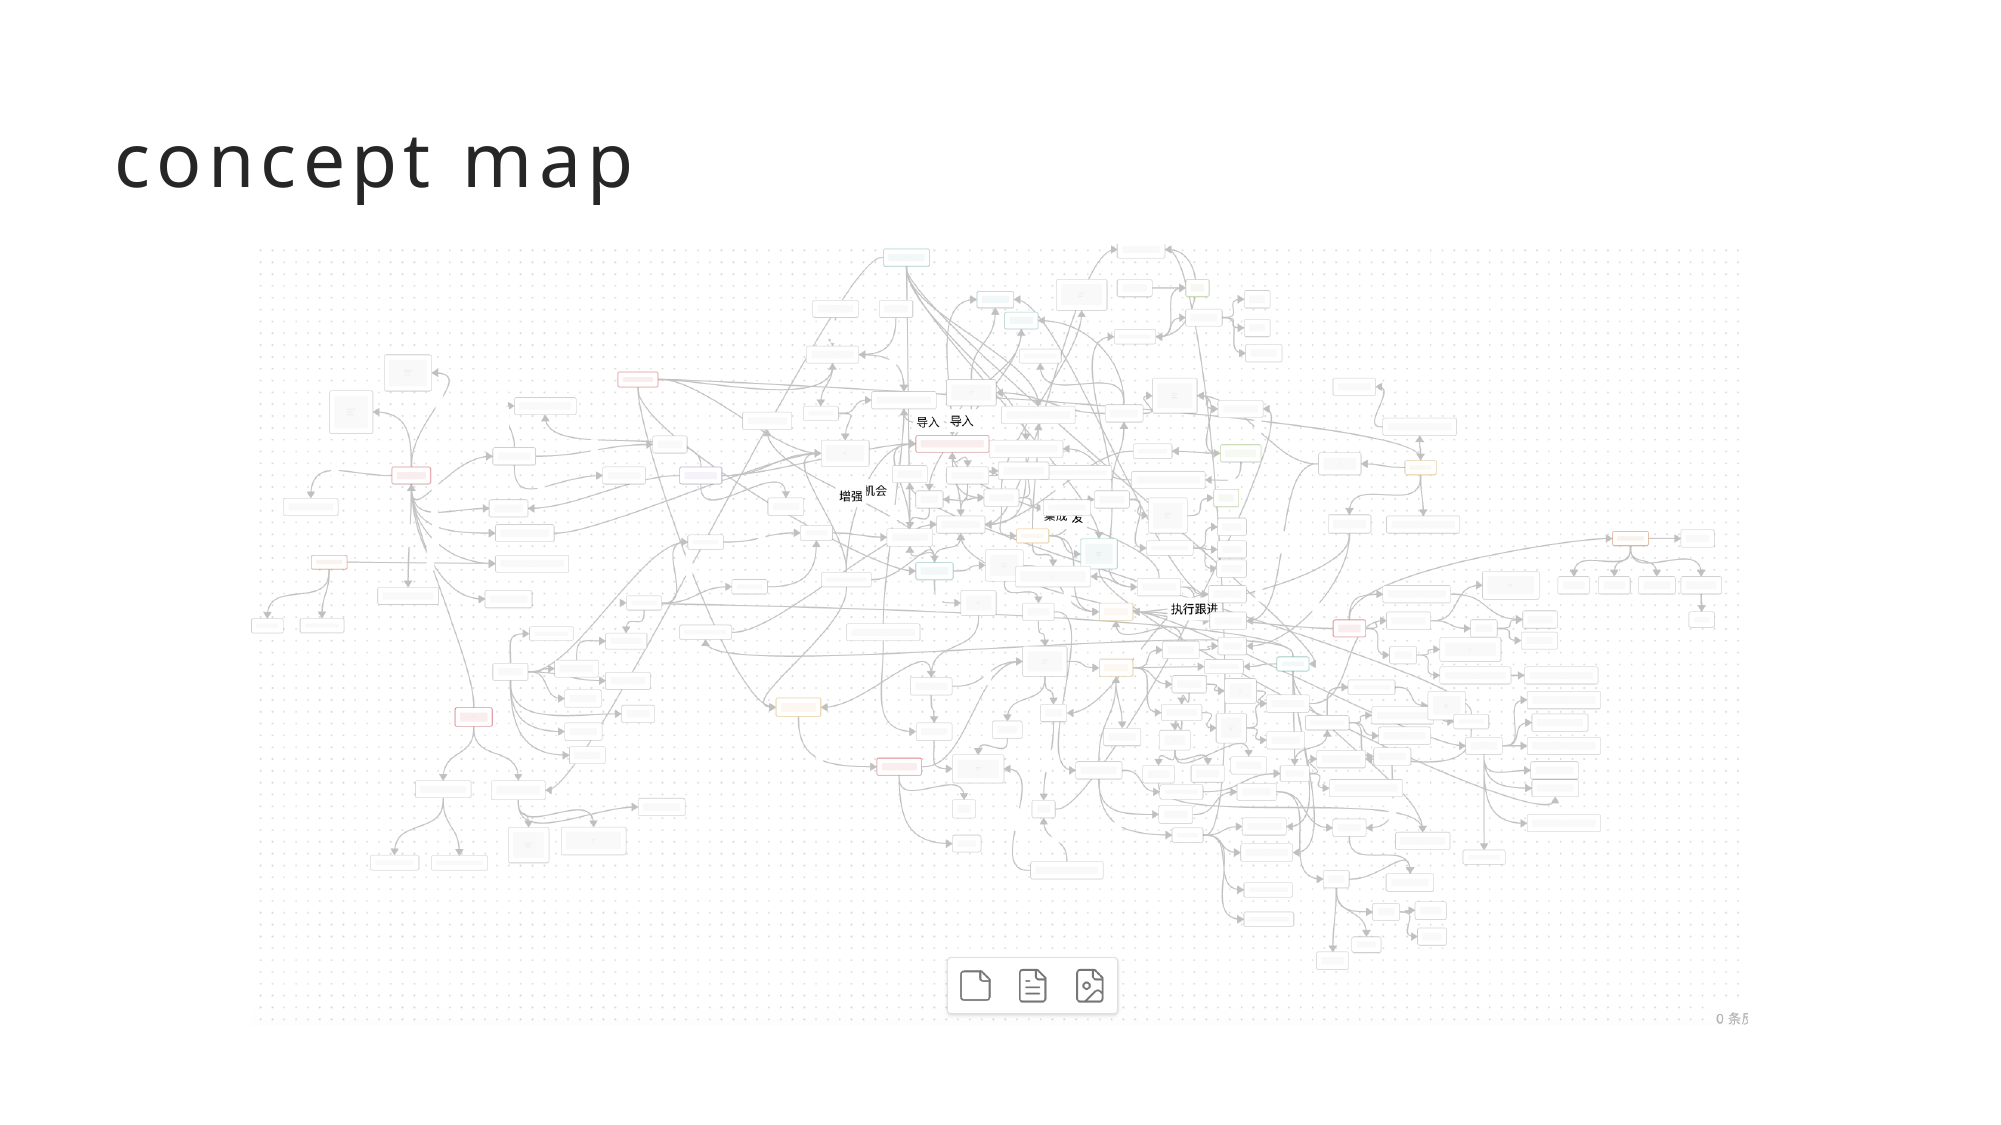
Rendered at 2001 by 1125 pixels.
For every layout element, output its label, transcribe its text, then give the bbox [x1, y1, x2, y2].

title concept map [99, 99, 1900, 216]
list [250, 243, 1748, 1026]
